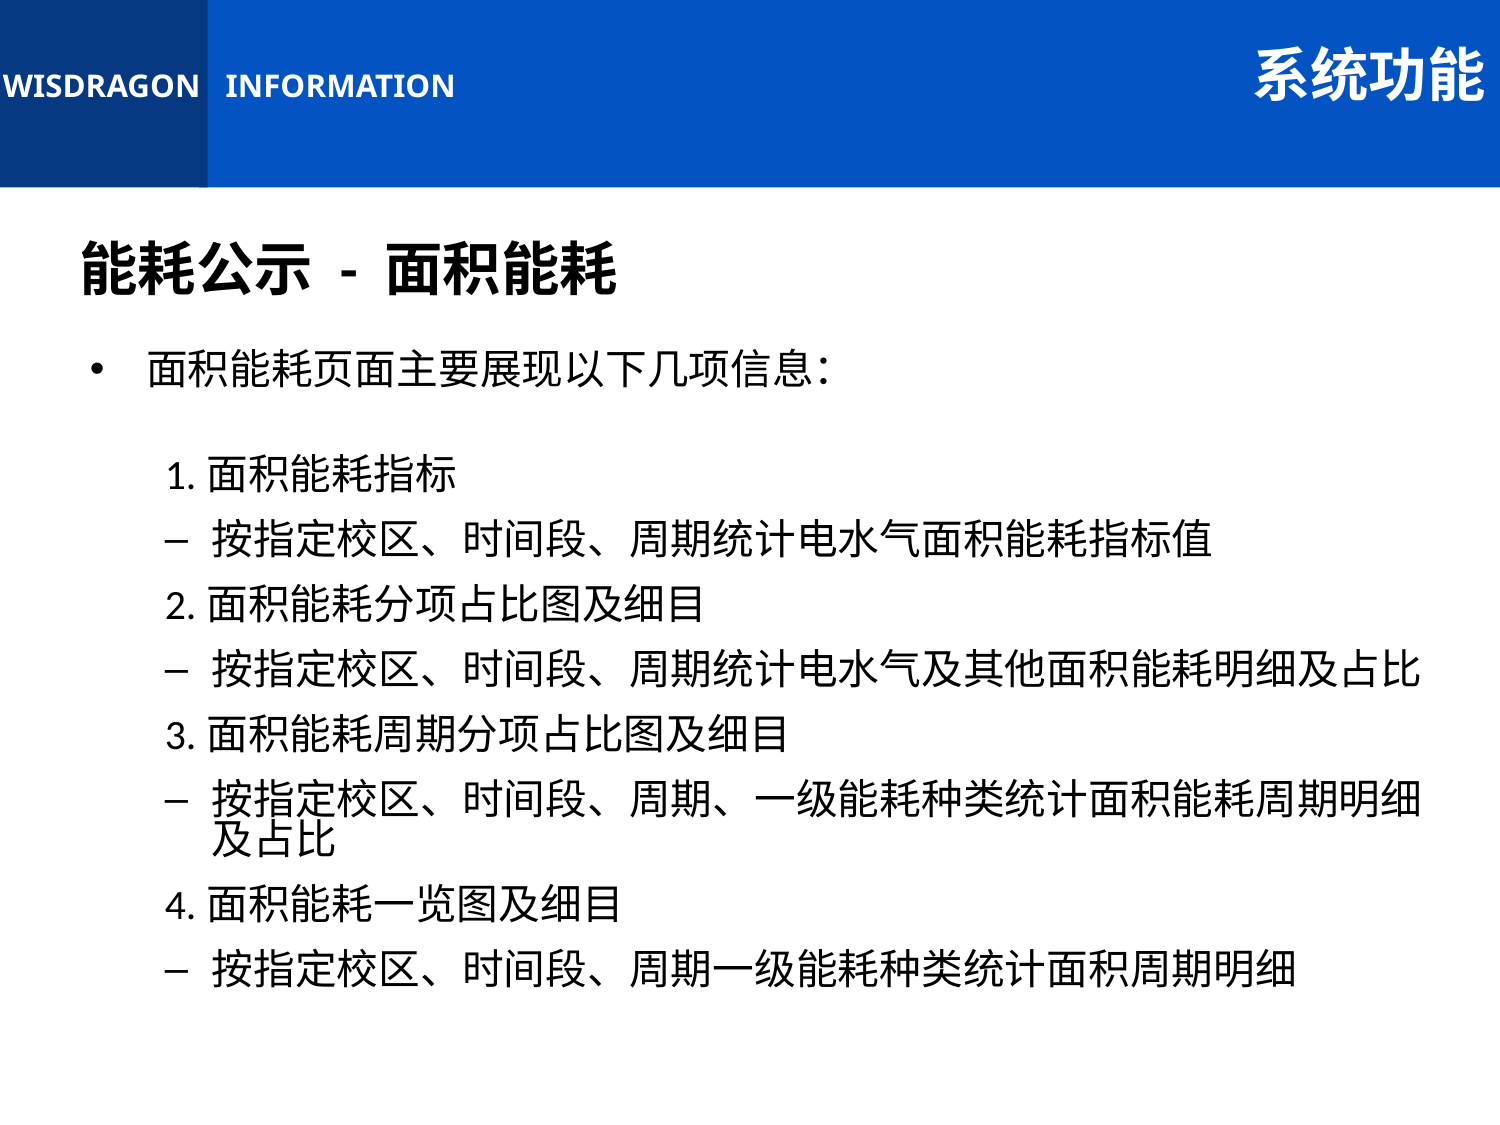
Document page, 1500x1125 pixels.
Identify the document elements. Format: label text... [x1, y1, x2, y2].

text_box 系统功能 [856, 31, 1500, 116]
list 面积能耗页面主要展现以下几项信息： 1.面积能耗指标 按指定校区、时间段、周期统计电水气面积能耗指标值 2.面积能耗分项占比图及细目 按指定校区、时间段、周期统计电水气及其他面积能耗明细及占比 3.面积能耗周期分项占比图及细目 按指定校区、时间段、周期、一级能耗种类统计面积能耗周期明细及占比 4.面积能耗一览图及细目 按指定校区、时间段、周期一级能耗种类统计面积周期明细 [75, 345, 1459, 1088]
text_box 能耗公示 - 面积能耗 [64, 220, 1415, 315]
